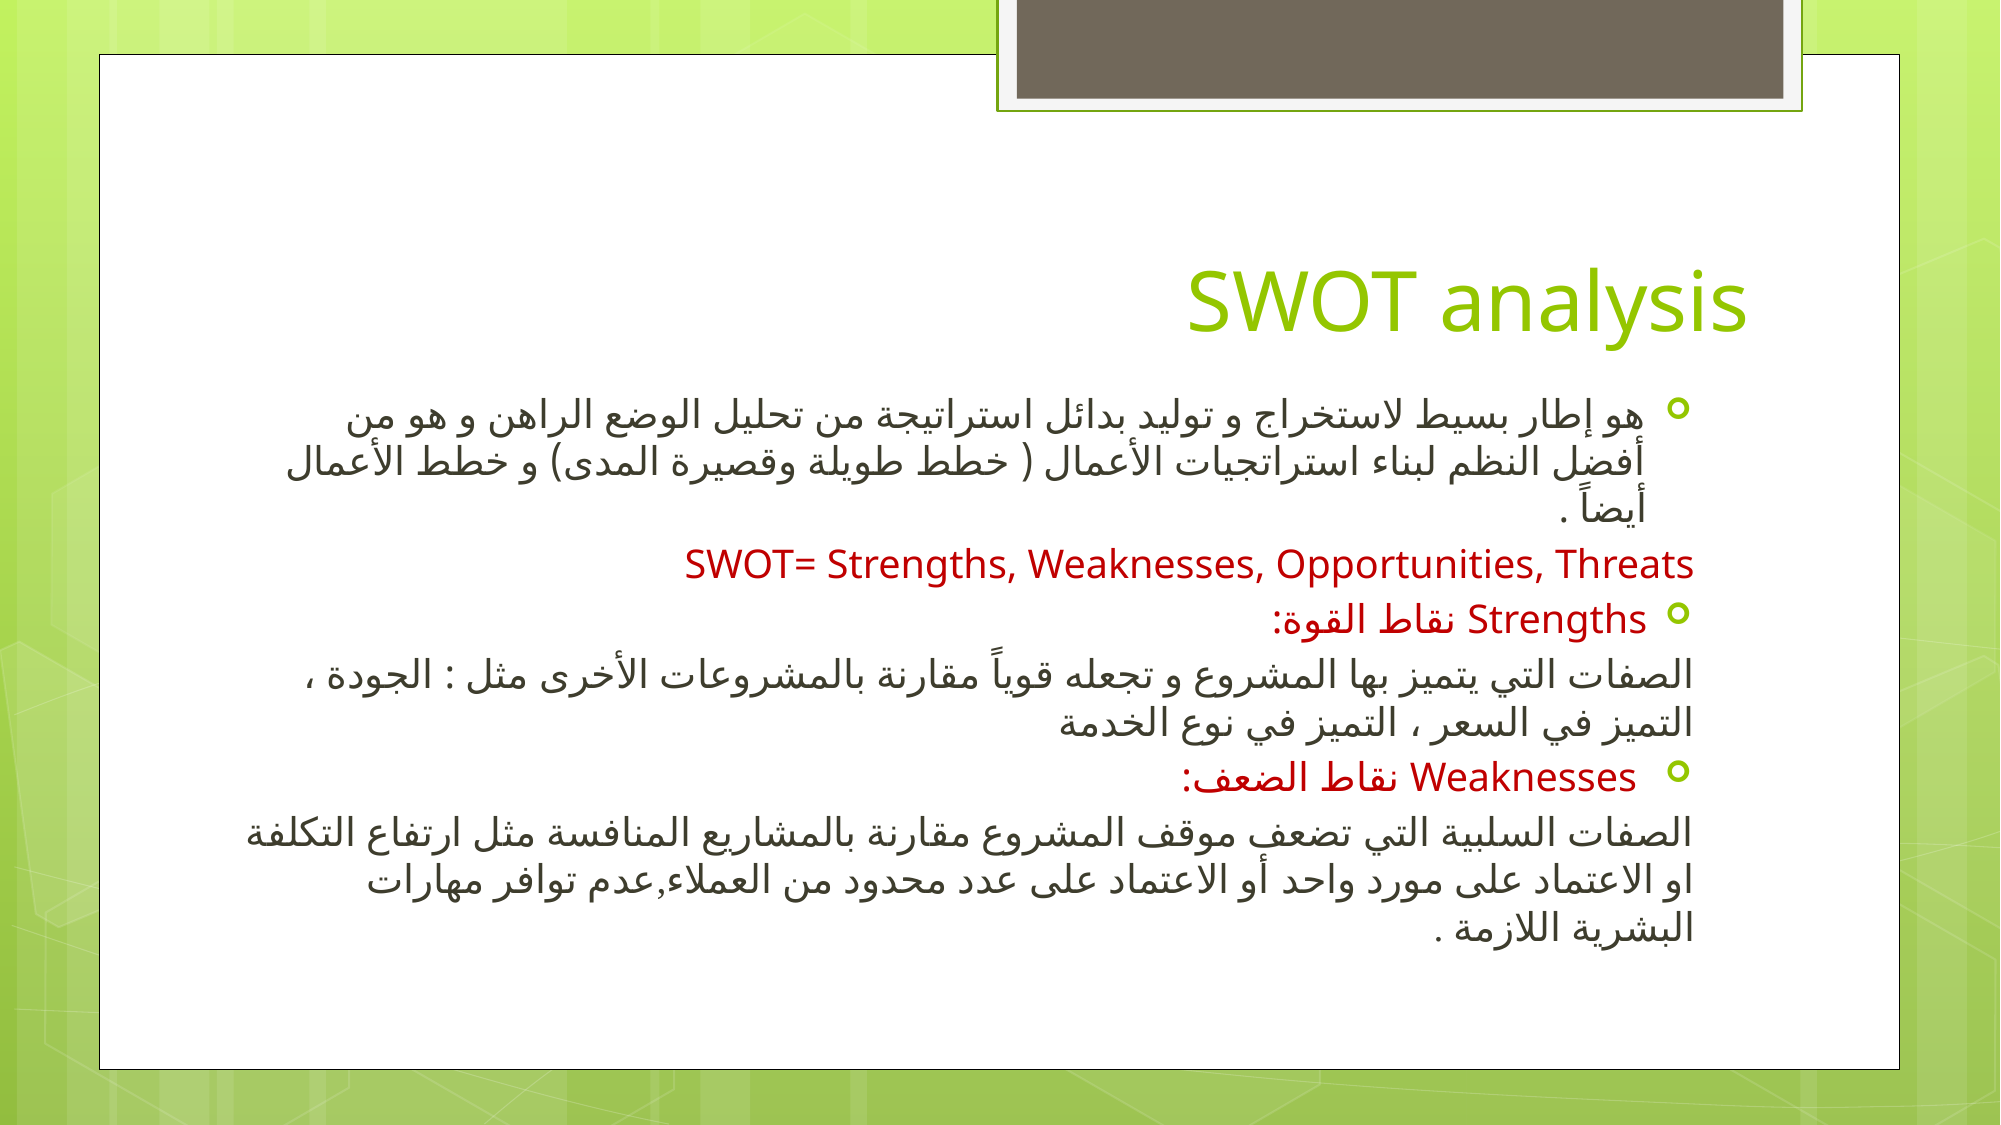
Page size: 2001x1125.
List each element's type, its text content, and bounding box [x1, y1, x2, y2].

list هو إطار بسيط لاستخراج و توليد بدائل استراتيجة من تحليل الوضع الراهن و هو من أفضل النظم لبناء استراتجيات الأعمال ( خطط طويلة وقصيرة المدى) و خطط الأعمال أيضاً . SWOT= Strengths, Weaknesses, Opportunities, Threats Strengths نقاط القوة: الصفات التي يتميز بها المشروع و تجعله قوياً مقارنة بالمشروعات الأخرى مثل : الجودة ، التميز في السعر ، التميز في نوع الخدمة Weaknesses نقاط الضعف: الصفات السلبية التي تضعف موقف المشروع مقارنة بالمشاريع المنافسة مثل ارتفاع التكلفة او الاعتماد على مورد واحد أو الاعتماد على عدد محدود من العملاء,عدم توافر مهارات البشرية اللازمة . [228, 381, 1711, 957]
title SWOT analysis [228, 168, 1765, 357]
